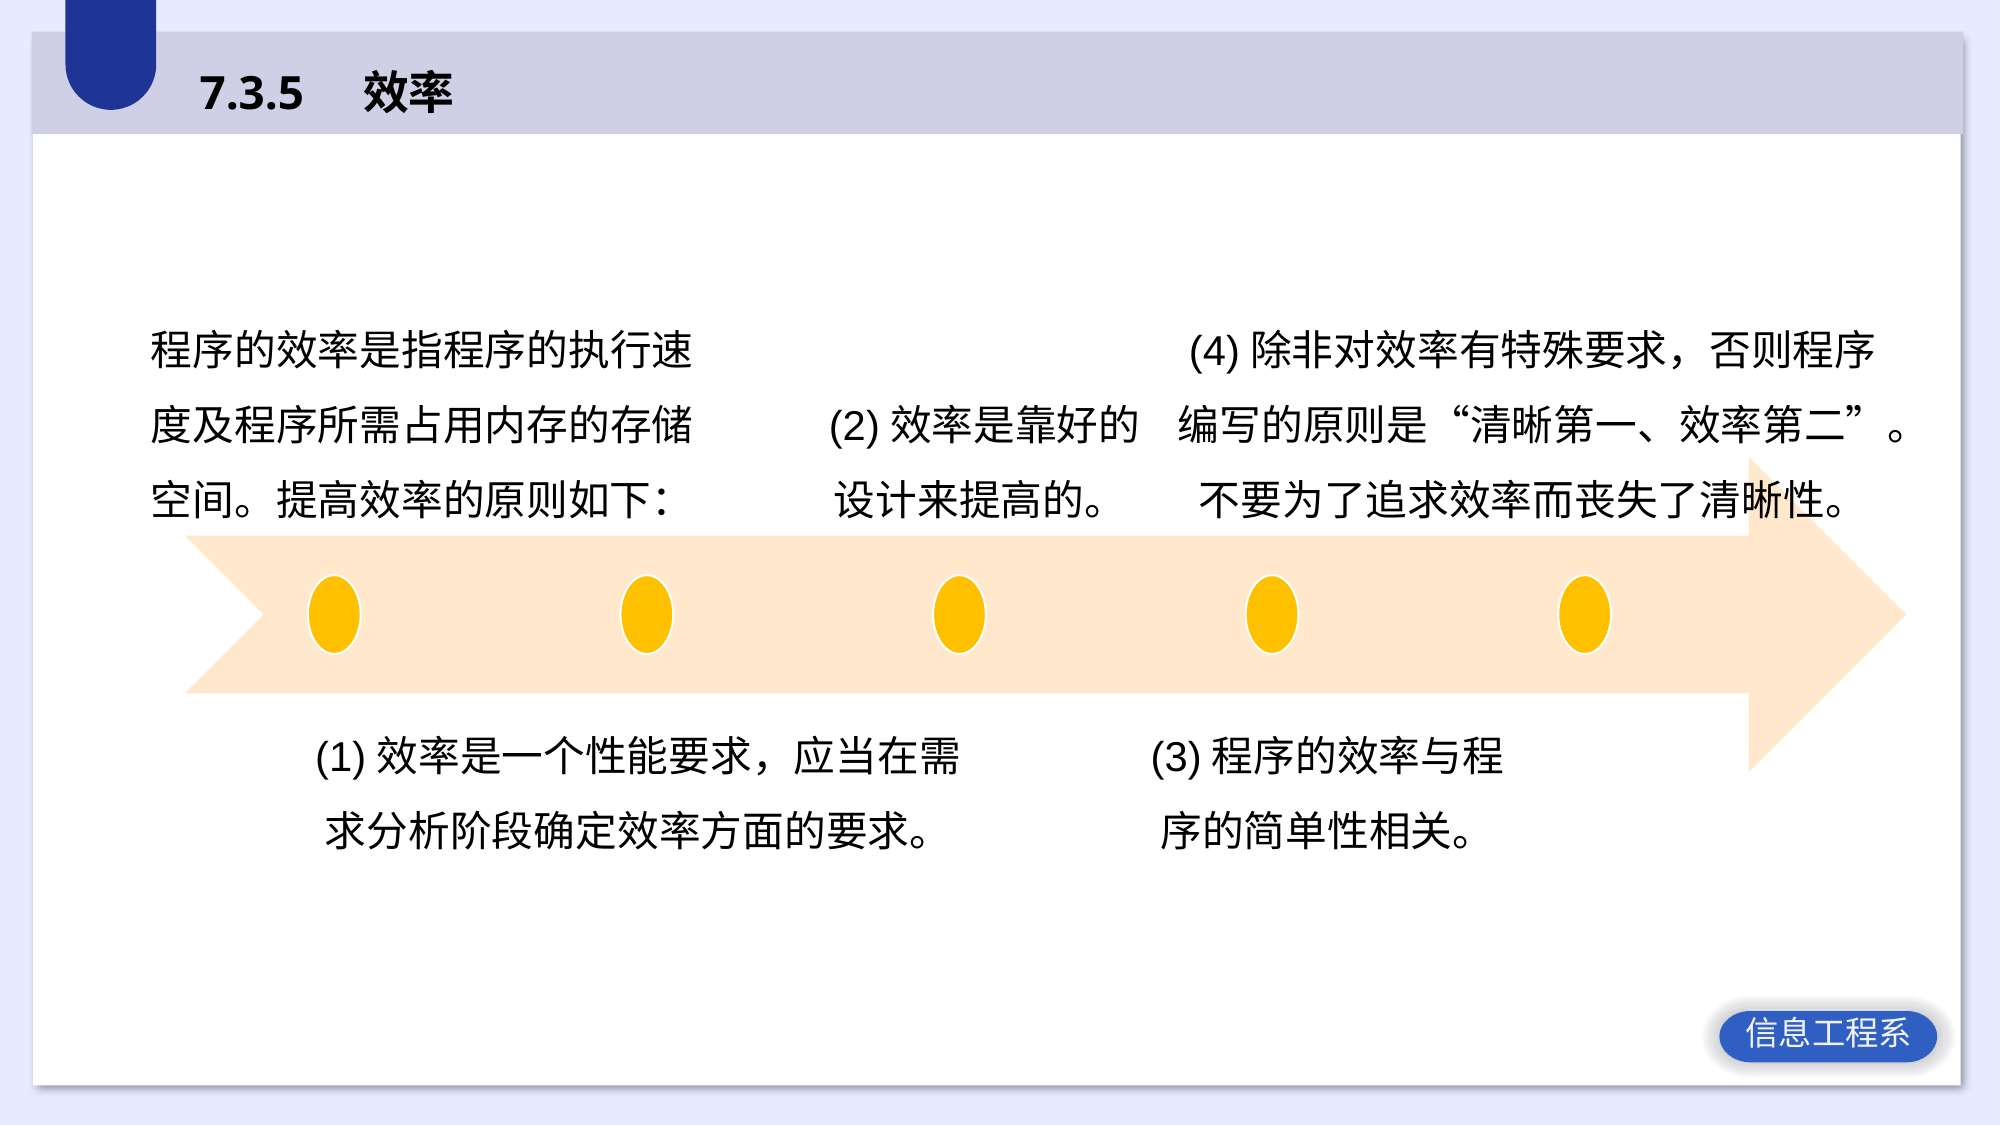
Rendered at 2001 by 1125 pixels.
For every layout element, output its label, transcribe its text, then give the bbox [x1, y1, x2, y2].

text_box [125, 304, 1907, 847]
text_box 7.3.5 效率 [184, 43, 806, 127]
